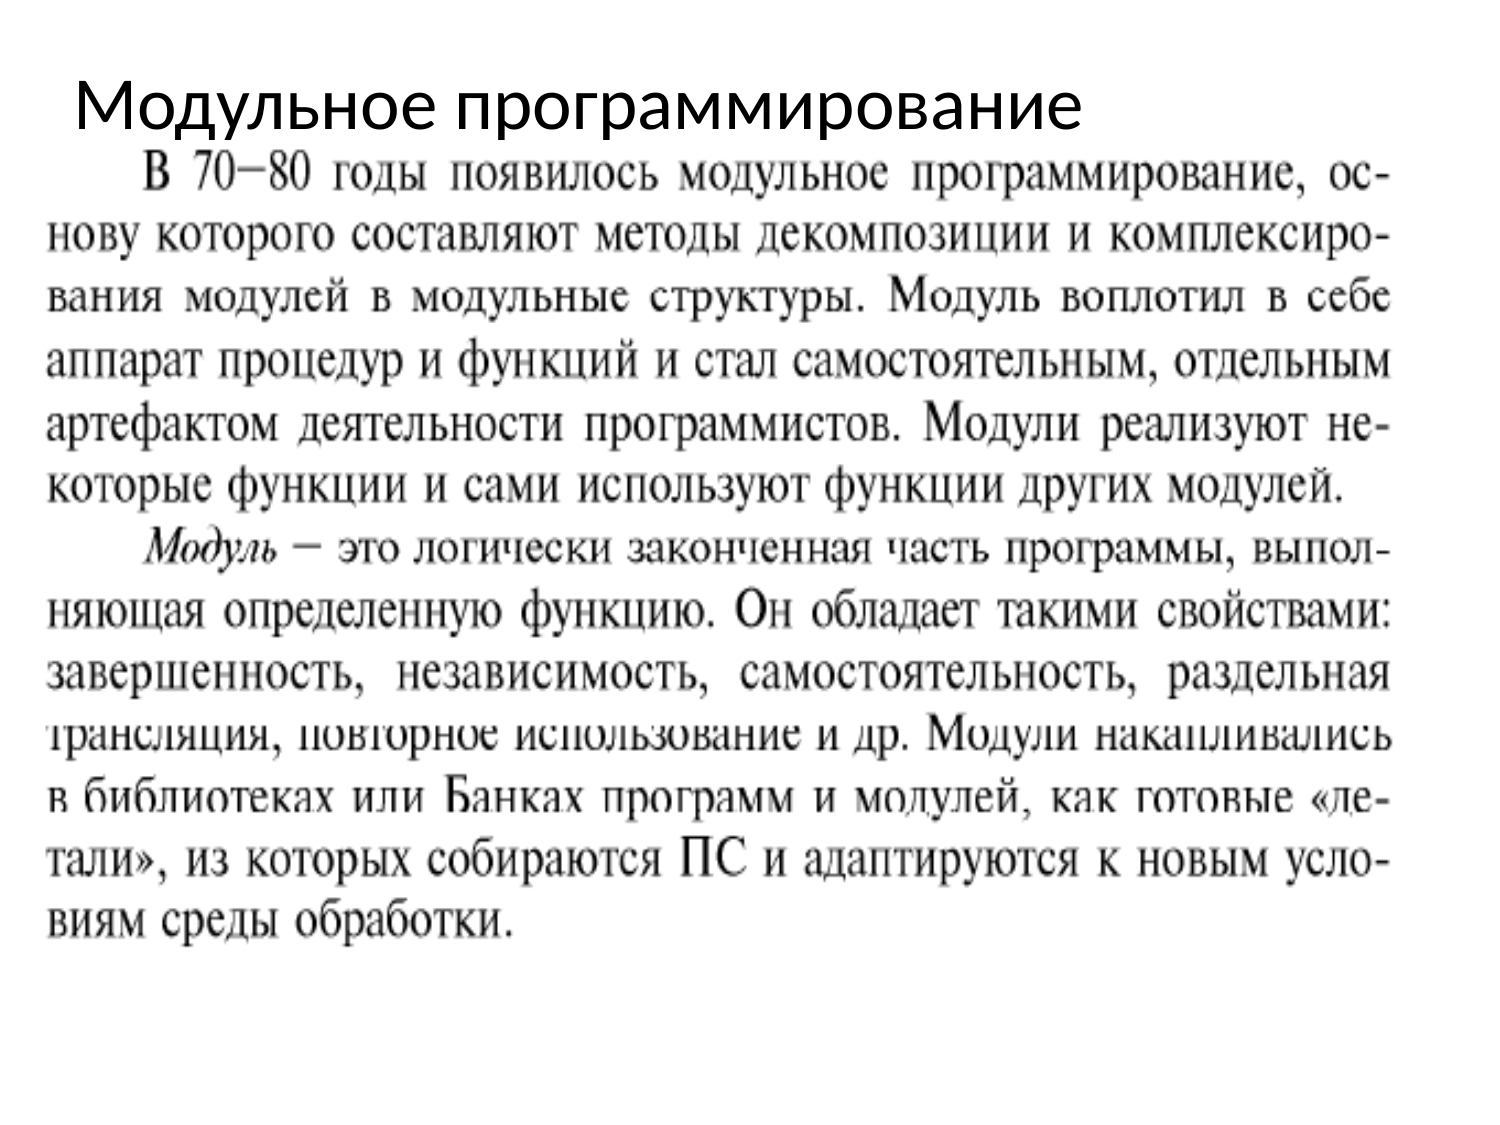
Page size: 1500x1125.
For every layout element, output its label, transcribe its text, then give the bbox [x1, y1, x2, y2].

text_box Модульное программирование [58, 46, 1172, 138]
picture [0, 140, 1430, 950]
